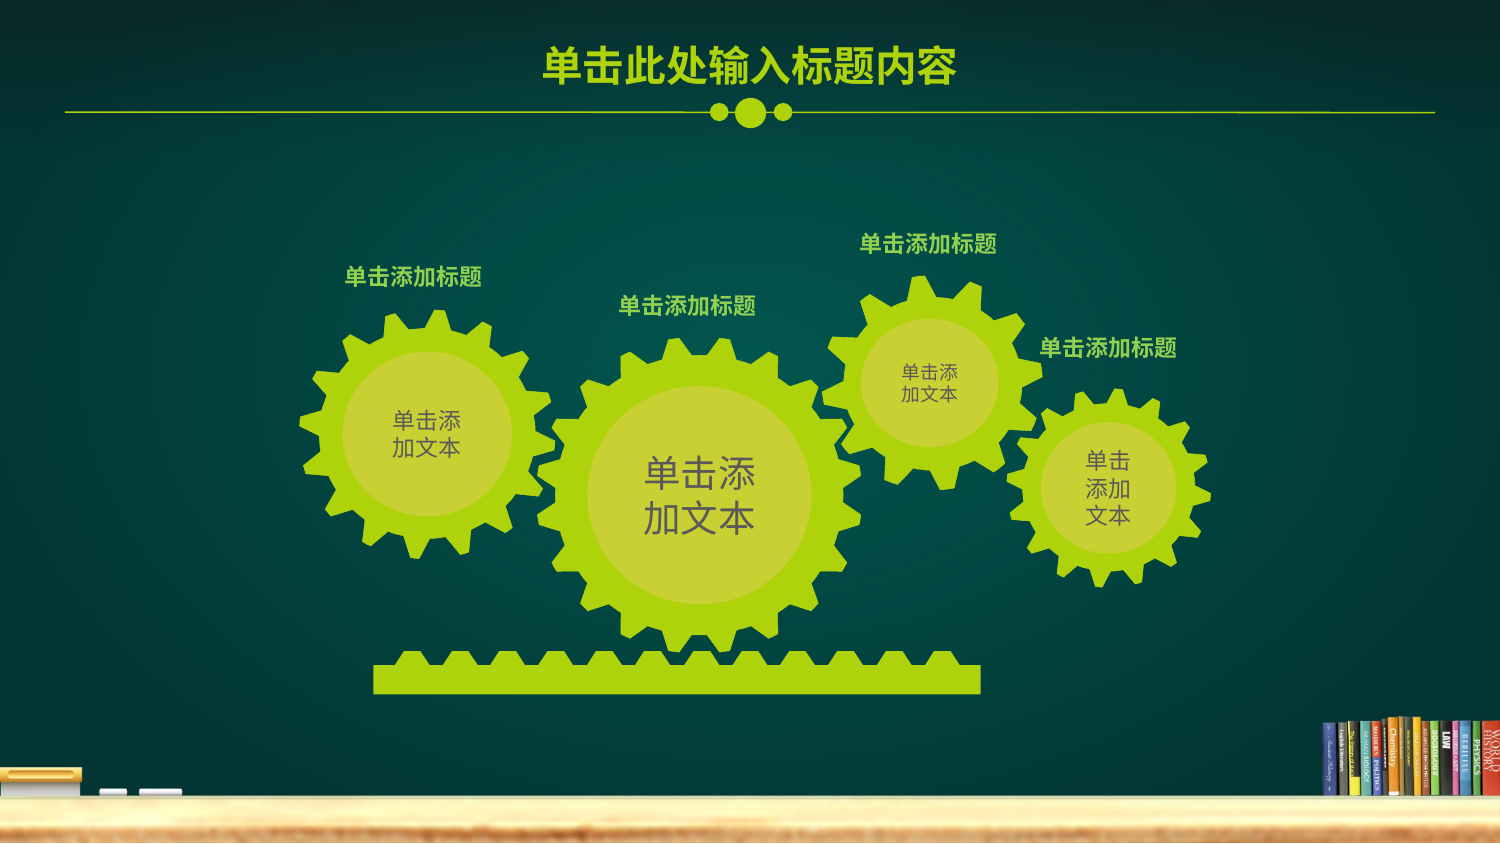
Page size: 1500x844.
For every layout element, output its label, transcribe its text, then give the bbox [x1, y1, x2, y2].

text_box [1006, 388, 1211, 588]
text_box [537, 337, 861, 653]
text_box 单击添加标题 [822, 223, 1035, 263]
text_box 单击添加标题 [306, 257, 520, 296]
picture [0, 0, 1500, 844]
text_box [299, 309, 556, 559]
text_box 单击添加标题 [581, 286, 795, 325]
text_box [374, 651, 980, 694]
text_box 单击添加标题 [1046, 327, 1202, 367]
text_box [821, 275, 1043, 491]
text_box 单击此处输入标题内容 [526, 32, 974, 97]
